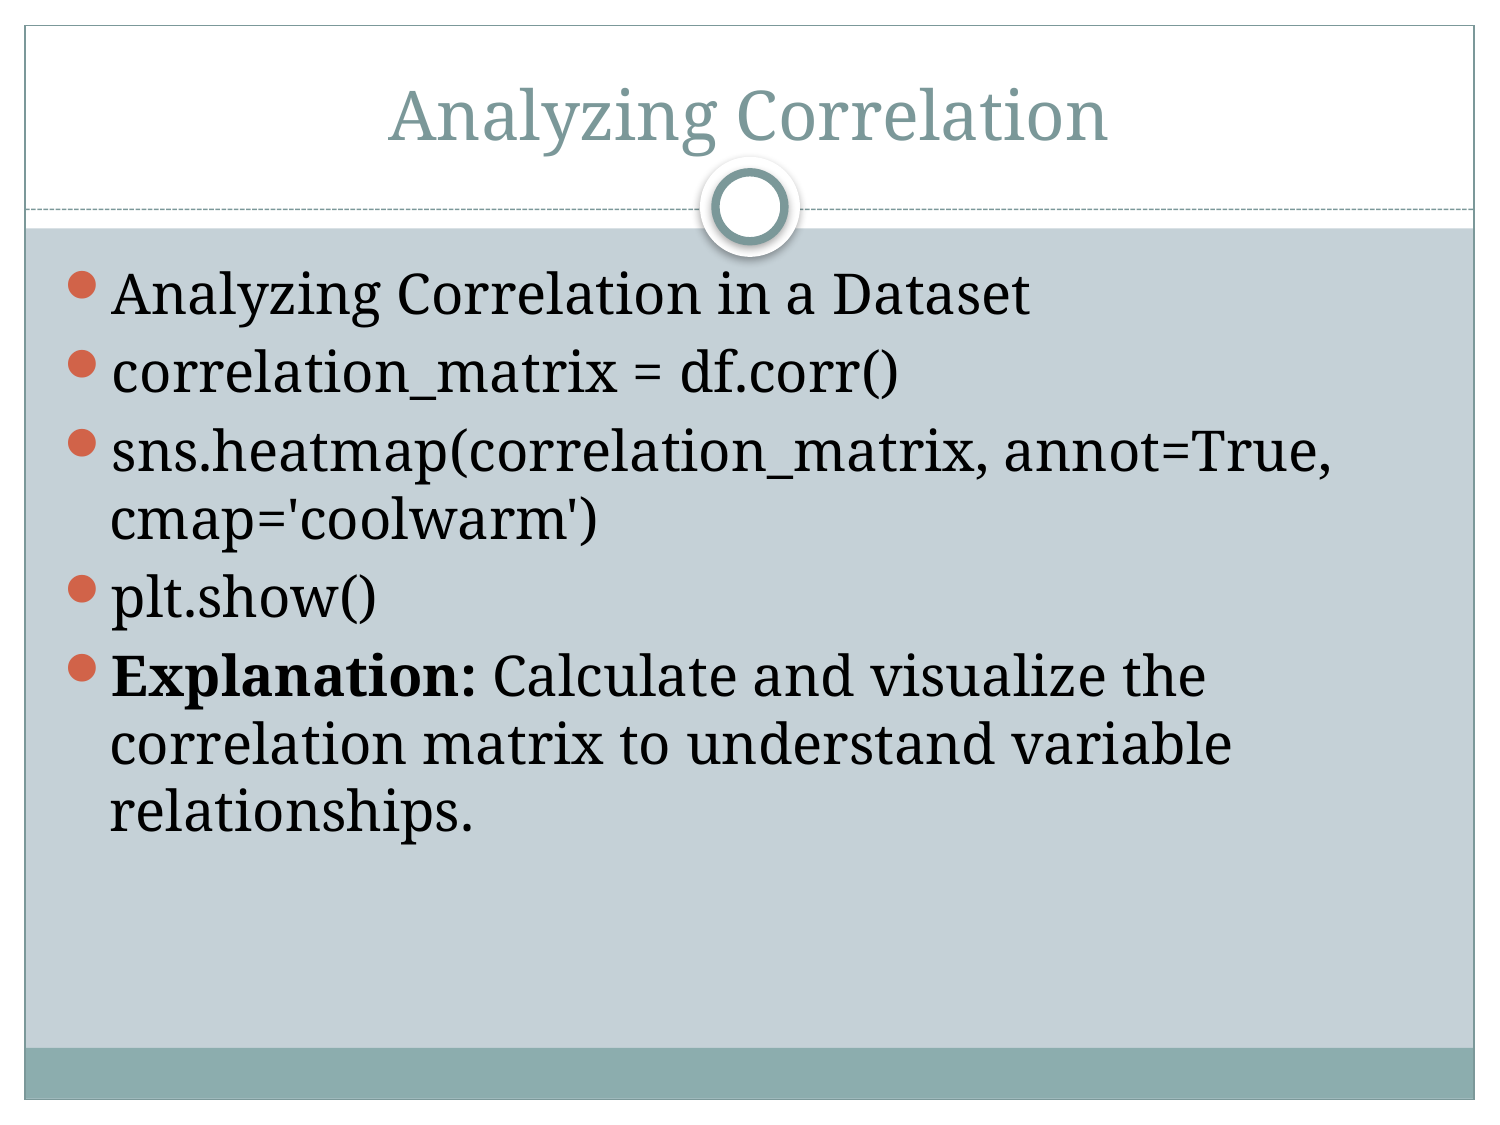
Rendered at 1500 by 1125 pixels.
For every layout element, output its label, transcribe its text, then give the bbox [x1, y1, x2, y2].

list Analyzing Correlation in a Dataset correlation_matrix = df.corr() sns.heatmap(correlation_matrix, annot=True, cmap='coolwarm') plt.show() Explanation: Calculate and visualize the correlation matrix to understand variable relationships. [49, 250, 1445, 1001]
title Analyzing Correlation [49, 37, 1450, 162]
